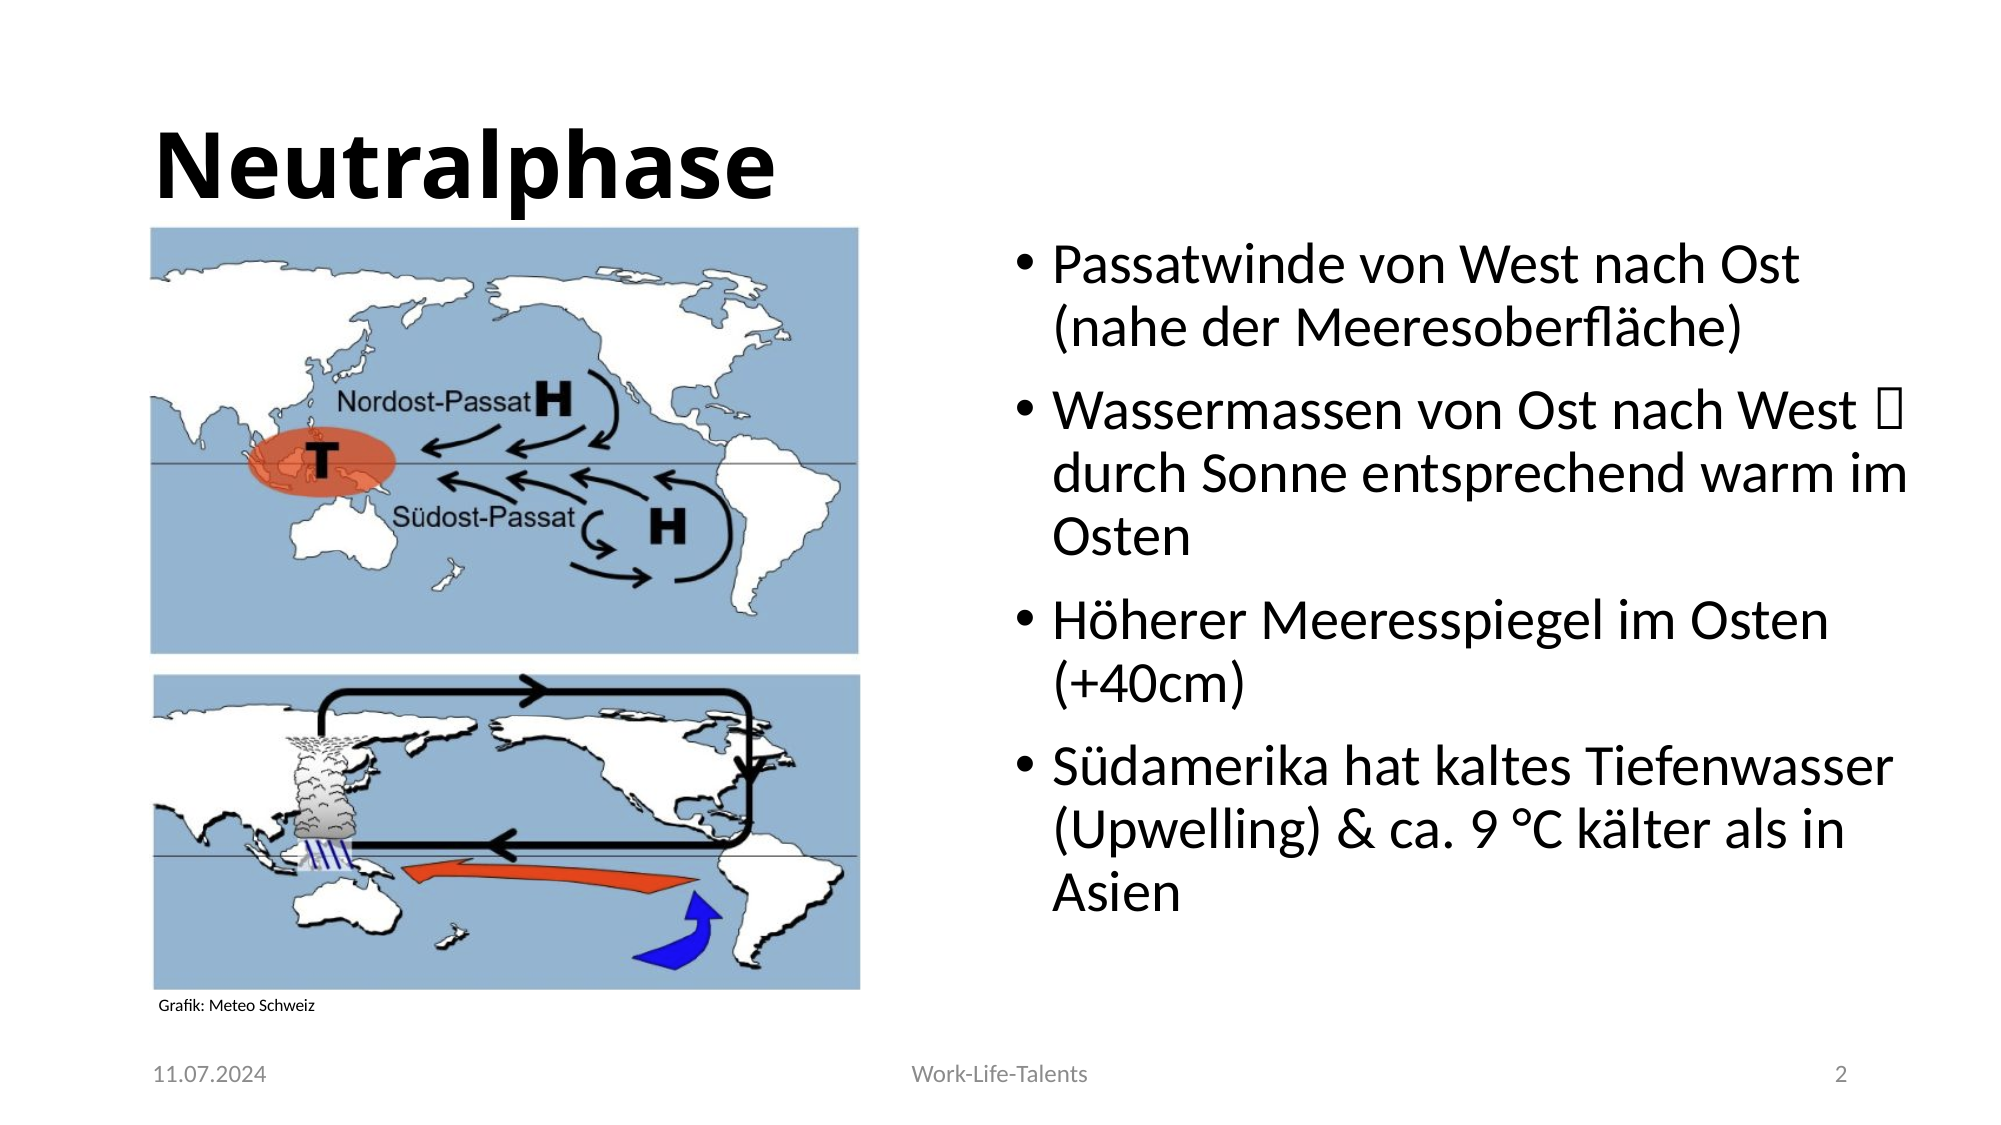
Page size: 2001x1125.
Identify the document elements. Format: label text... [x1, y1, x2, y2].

slide_number 2 [1412, 1042, 1863, 1103]
list Passatwinde von West nach Ost (nahe der Meeresoberfläche) Wassermassen von Ost nach West  durch Sonne entsprechend warm im Osten Höherer Meeresspiegel im Osten (+40cm) Südamerika hat kaltes Tiefenwasser (Upwelling) & ca. 9 °C kälter als in Asien [999, 225, 1945, 982]
footer Work-Life-Talents [662, 1042, 1338, 1103]
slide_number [137, 1042, 588, 1103]
text_box Grafik: Meteo Schweiz [143, 989, 867, 1024]
title Neutralphase [137, 59, 1863, 278]
picture [149, 221, 861, 990]
